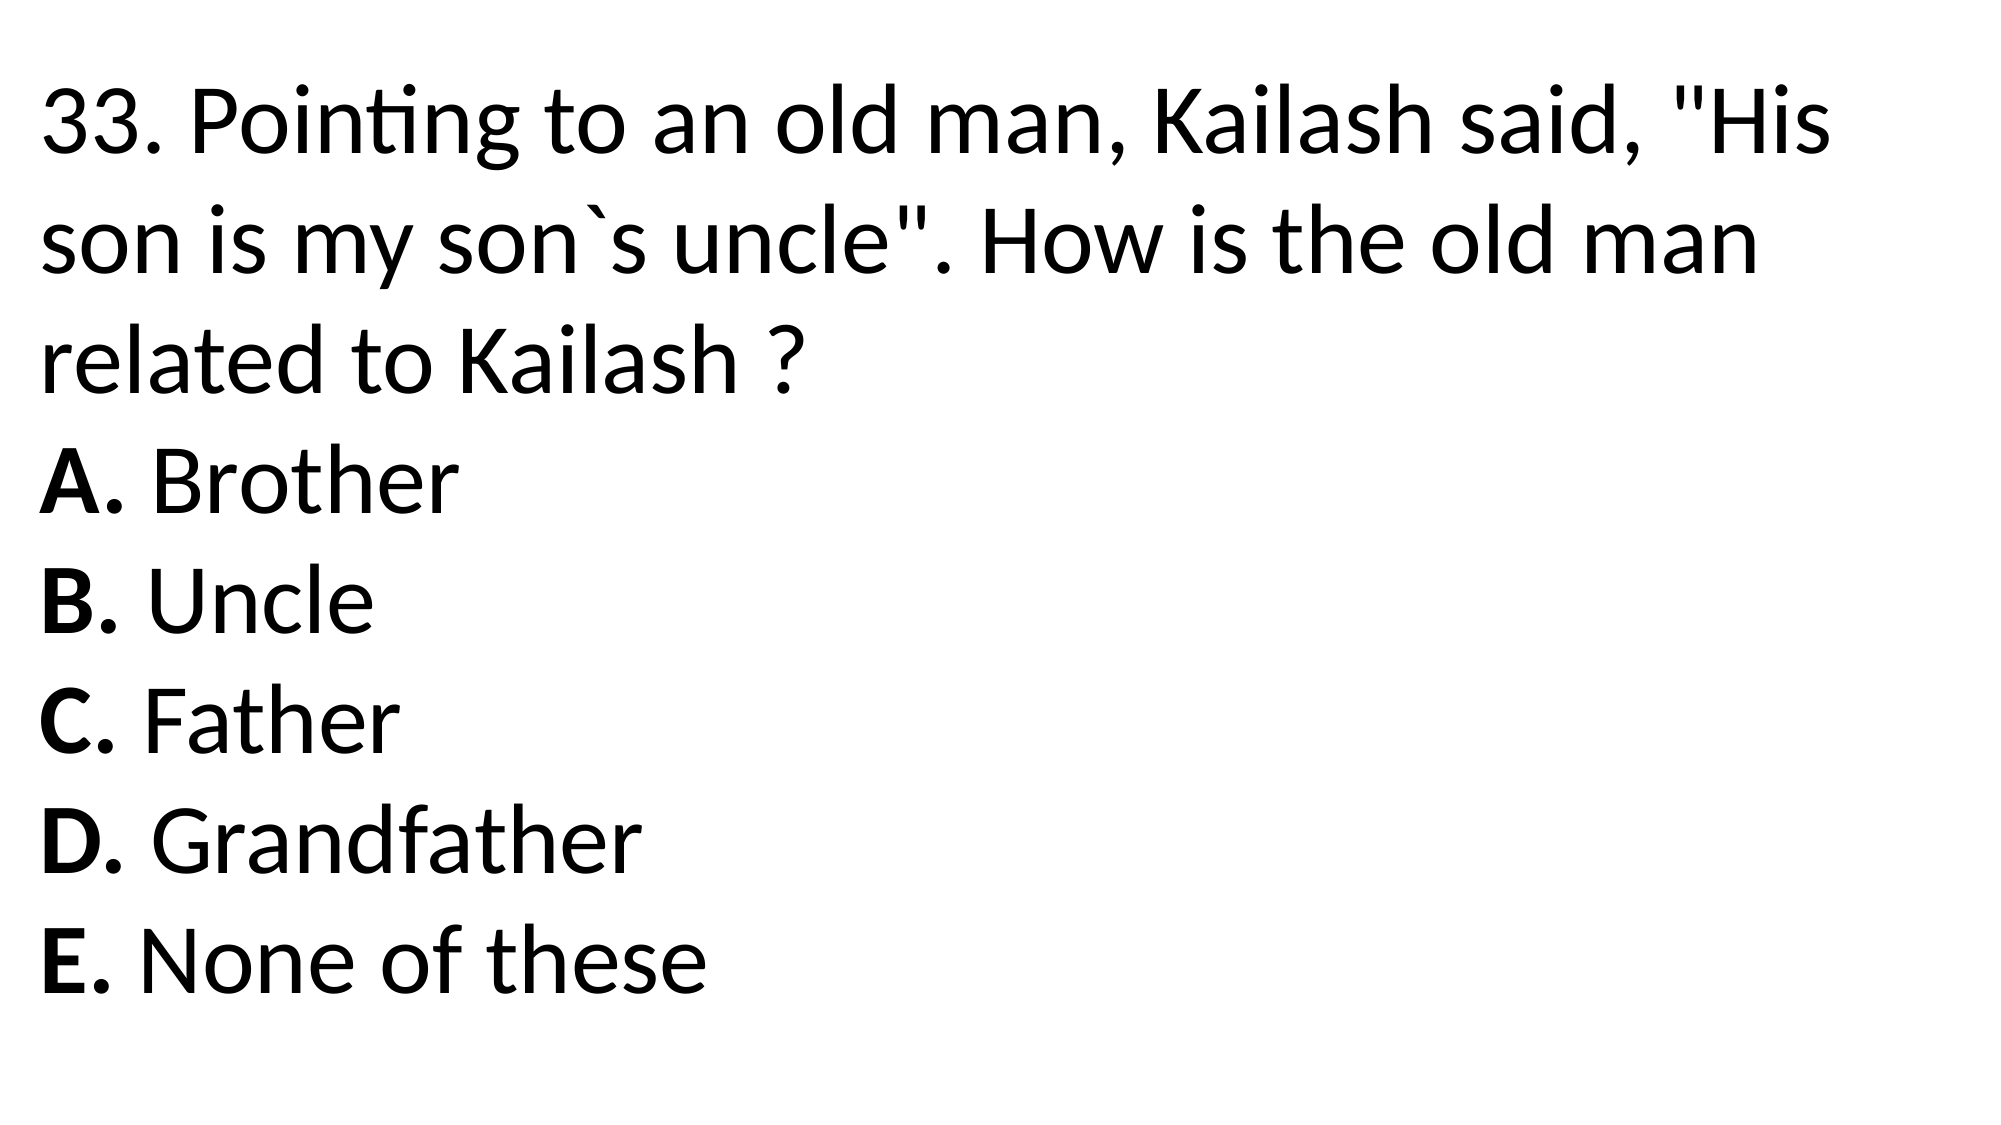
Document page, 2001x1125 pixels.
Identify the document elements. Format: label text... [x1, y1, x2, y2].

text_box 33. Pointing to an old man, Kailash said, "His son is my son`s uncle". How is the old man related to Kailash ? A. Brother B. Uncle C. Father D. Grandfather E. None of these [25, 46, 1856, 1125]
